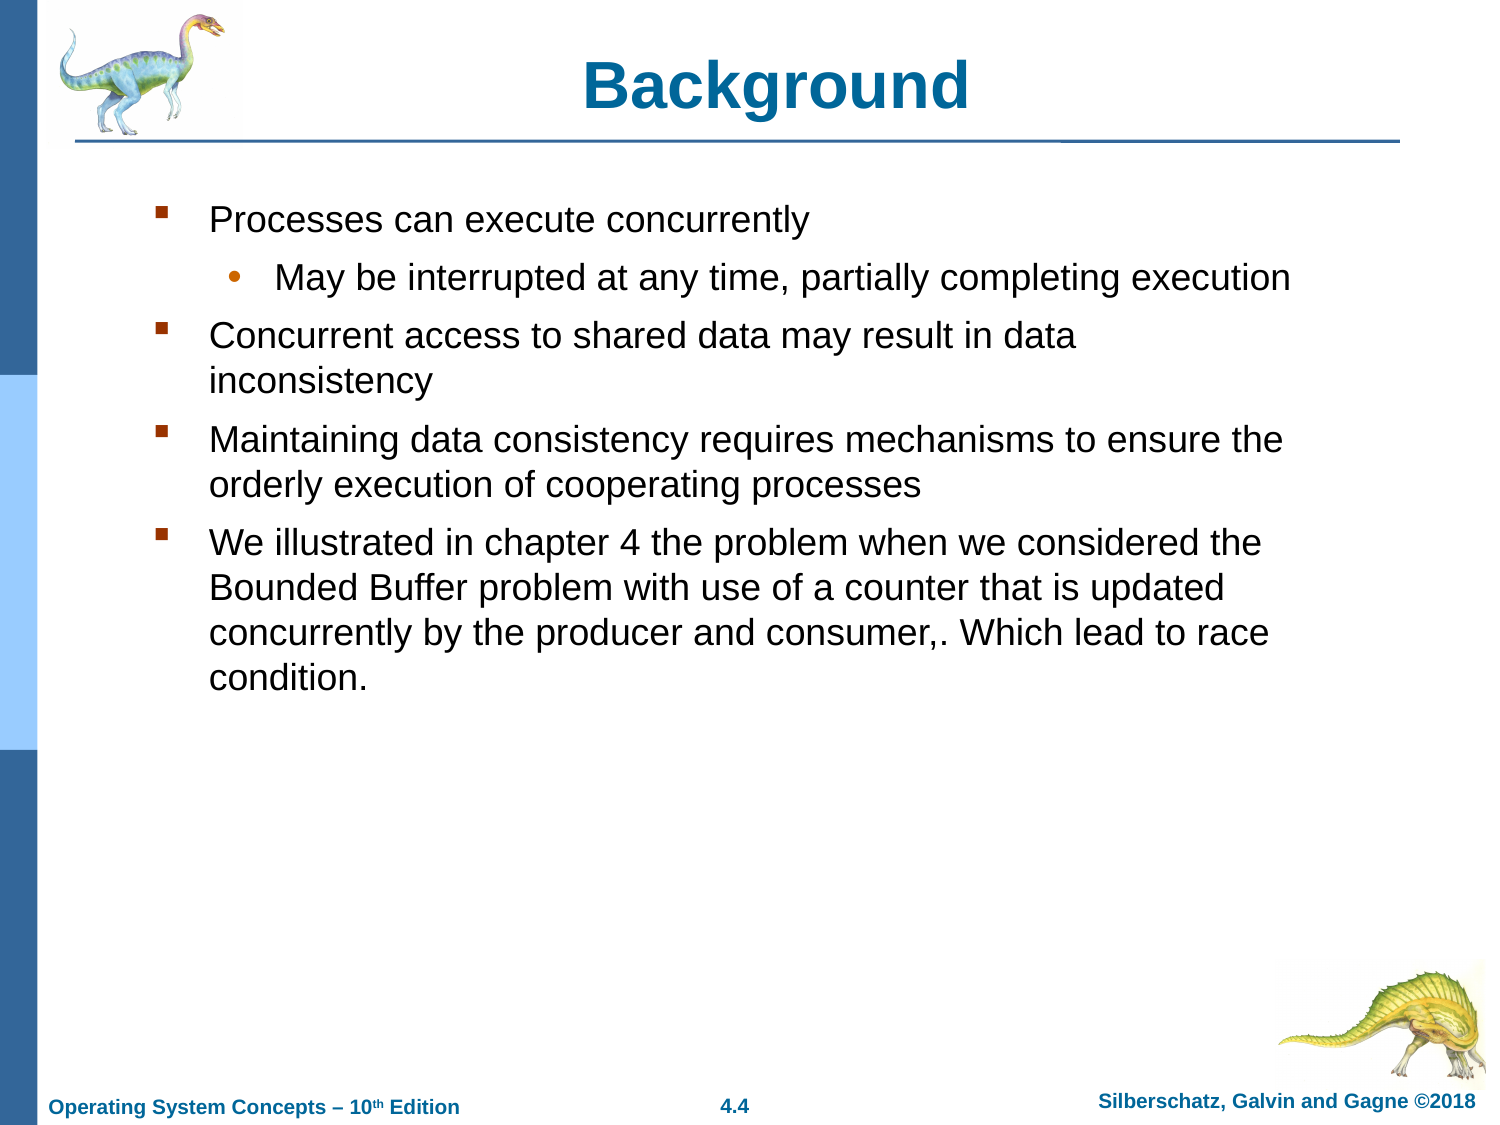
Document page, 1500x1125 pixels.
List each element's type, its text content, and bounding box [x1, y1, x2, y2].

picture [46, 0, 243, 149]
picture [1275, 959, 1486, 1090]
list Processes can execute concurrently May be interrupted at any time, partially completing execution Concurrent access to shared data may result in data inconsistency Maintaining data consistency requires mechanisms to ensure the orderly execution of cooperating processes We illustrated in chapter 4 the problem when we considered the Bounded Buffer problem with use of a counter that is updated concurrently by the producer and consumer,. Which lead to race condition. [137, 187, 1318, 984]
title Background [128, 35, 1425, 130]
